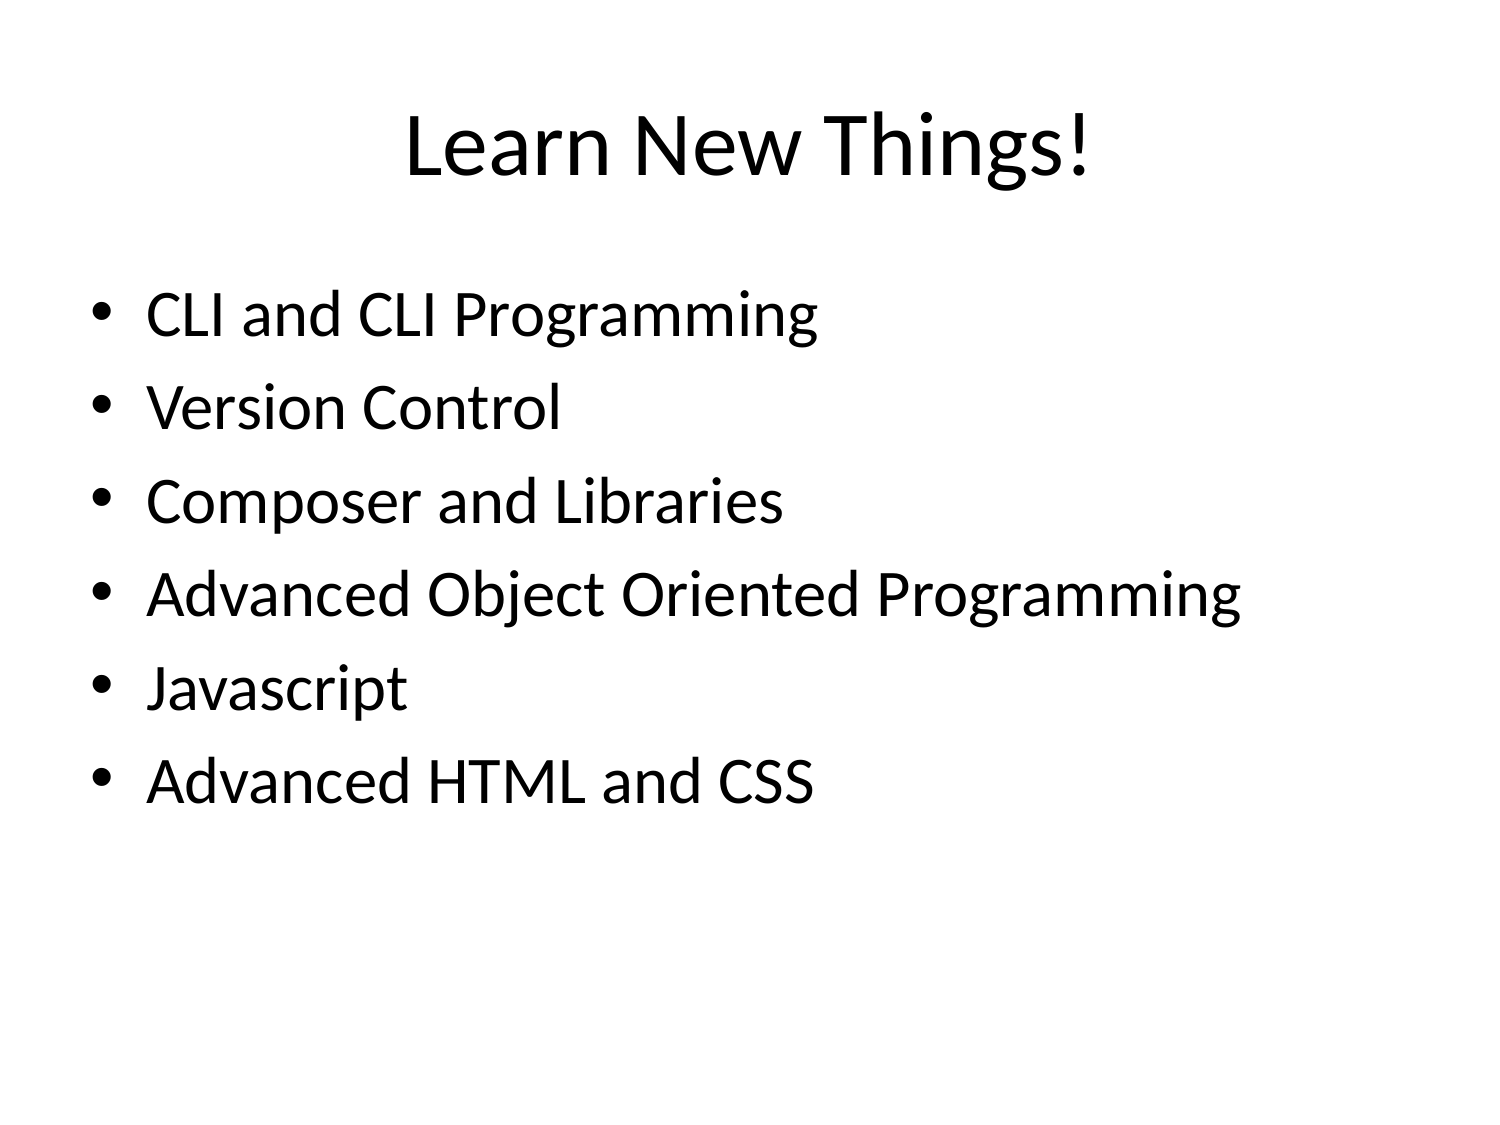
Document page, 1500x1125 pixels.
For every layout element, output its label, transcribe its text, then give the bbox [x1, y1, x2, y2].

title Learn New Things! [75, 45, 1425, 233]
list CLI and CLI Programming Version Control Composer and Libraries Advanced Object Oriented Programming Javascript Advanced HTML and CSS [75, 262, 1425, 1005]
